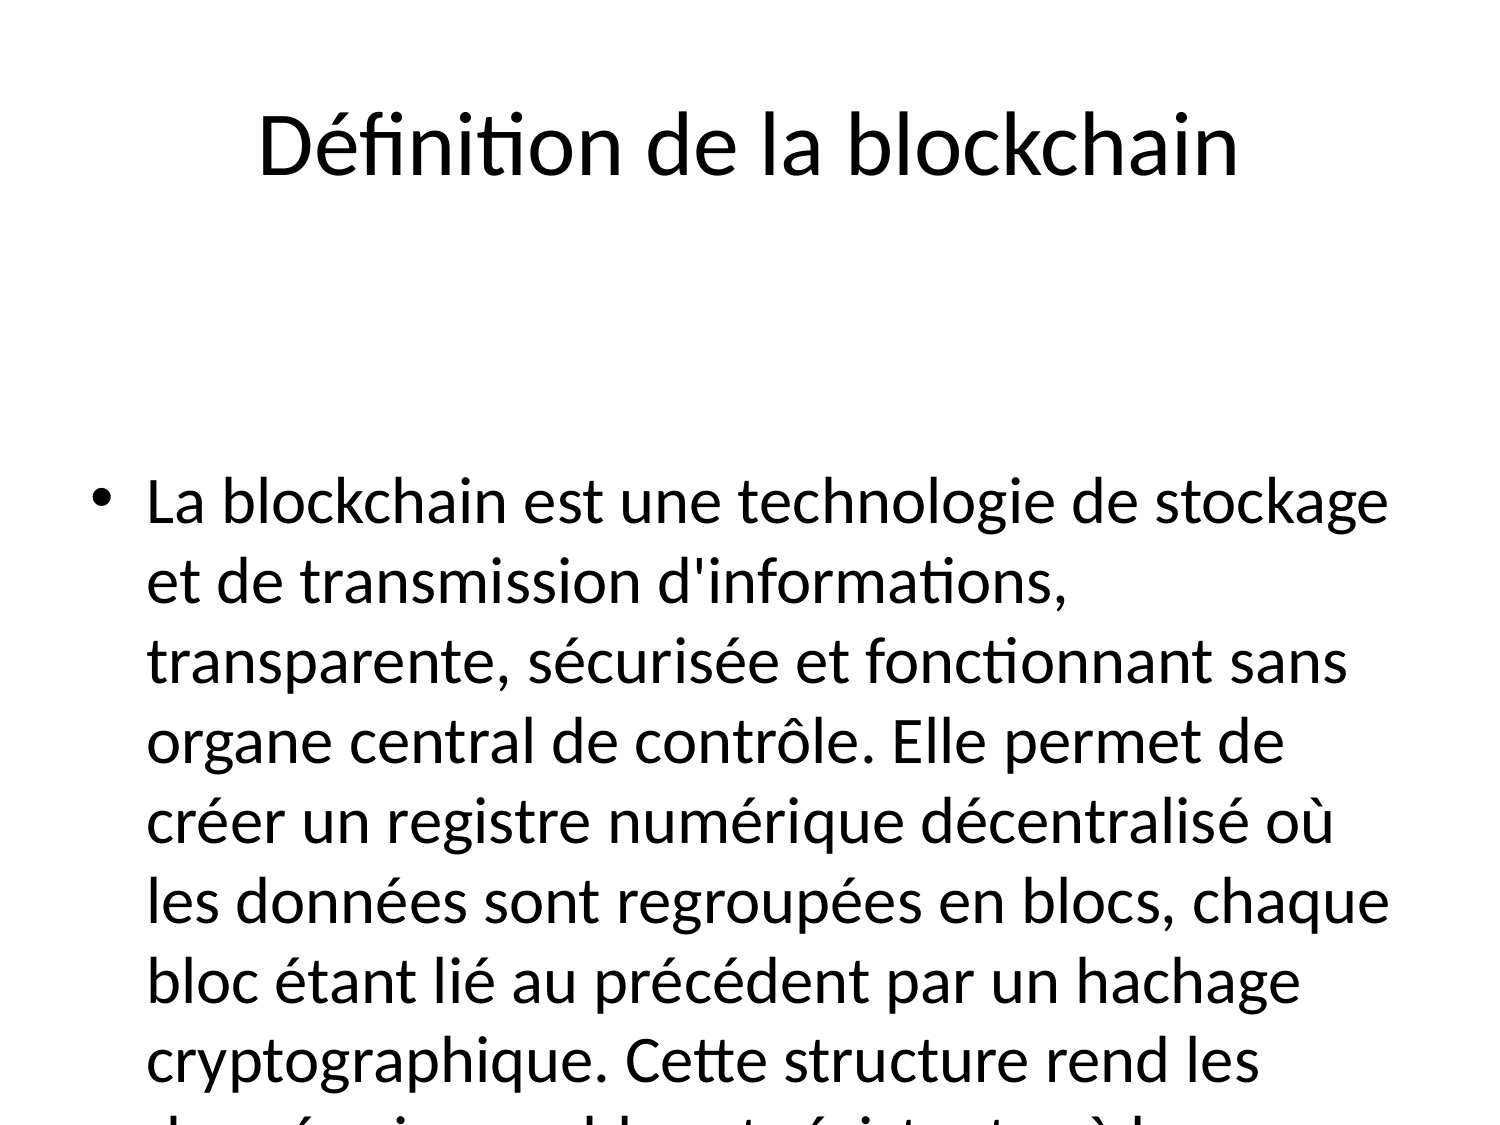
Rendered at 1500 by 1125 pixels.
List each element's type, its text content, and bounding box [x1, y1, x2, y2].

title Définition de la blockchain [75, 45, 1425, 233]
list La blockchain est une technologie de stockage et de transmission d'informations, transparente, sécurisée et fonctionnant sans organe central de contrôle. Elle permet de créer un registre numérique décentralisé où les données sont regroupées en blocs, chaque bloc étant lié au précédent par un hachage cryptographique. Cette structure rend les données immuables et résistantes à la falsification. [75, 262, 1425, 1005]
